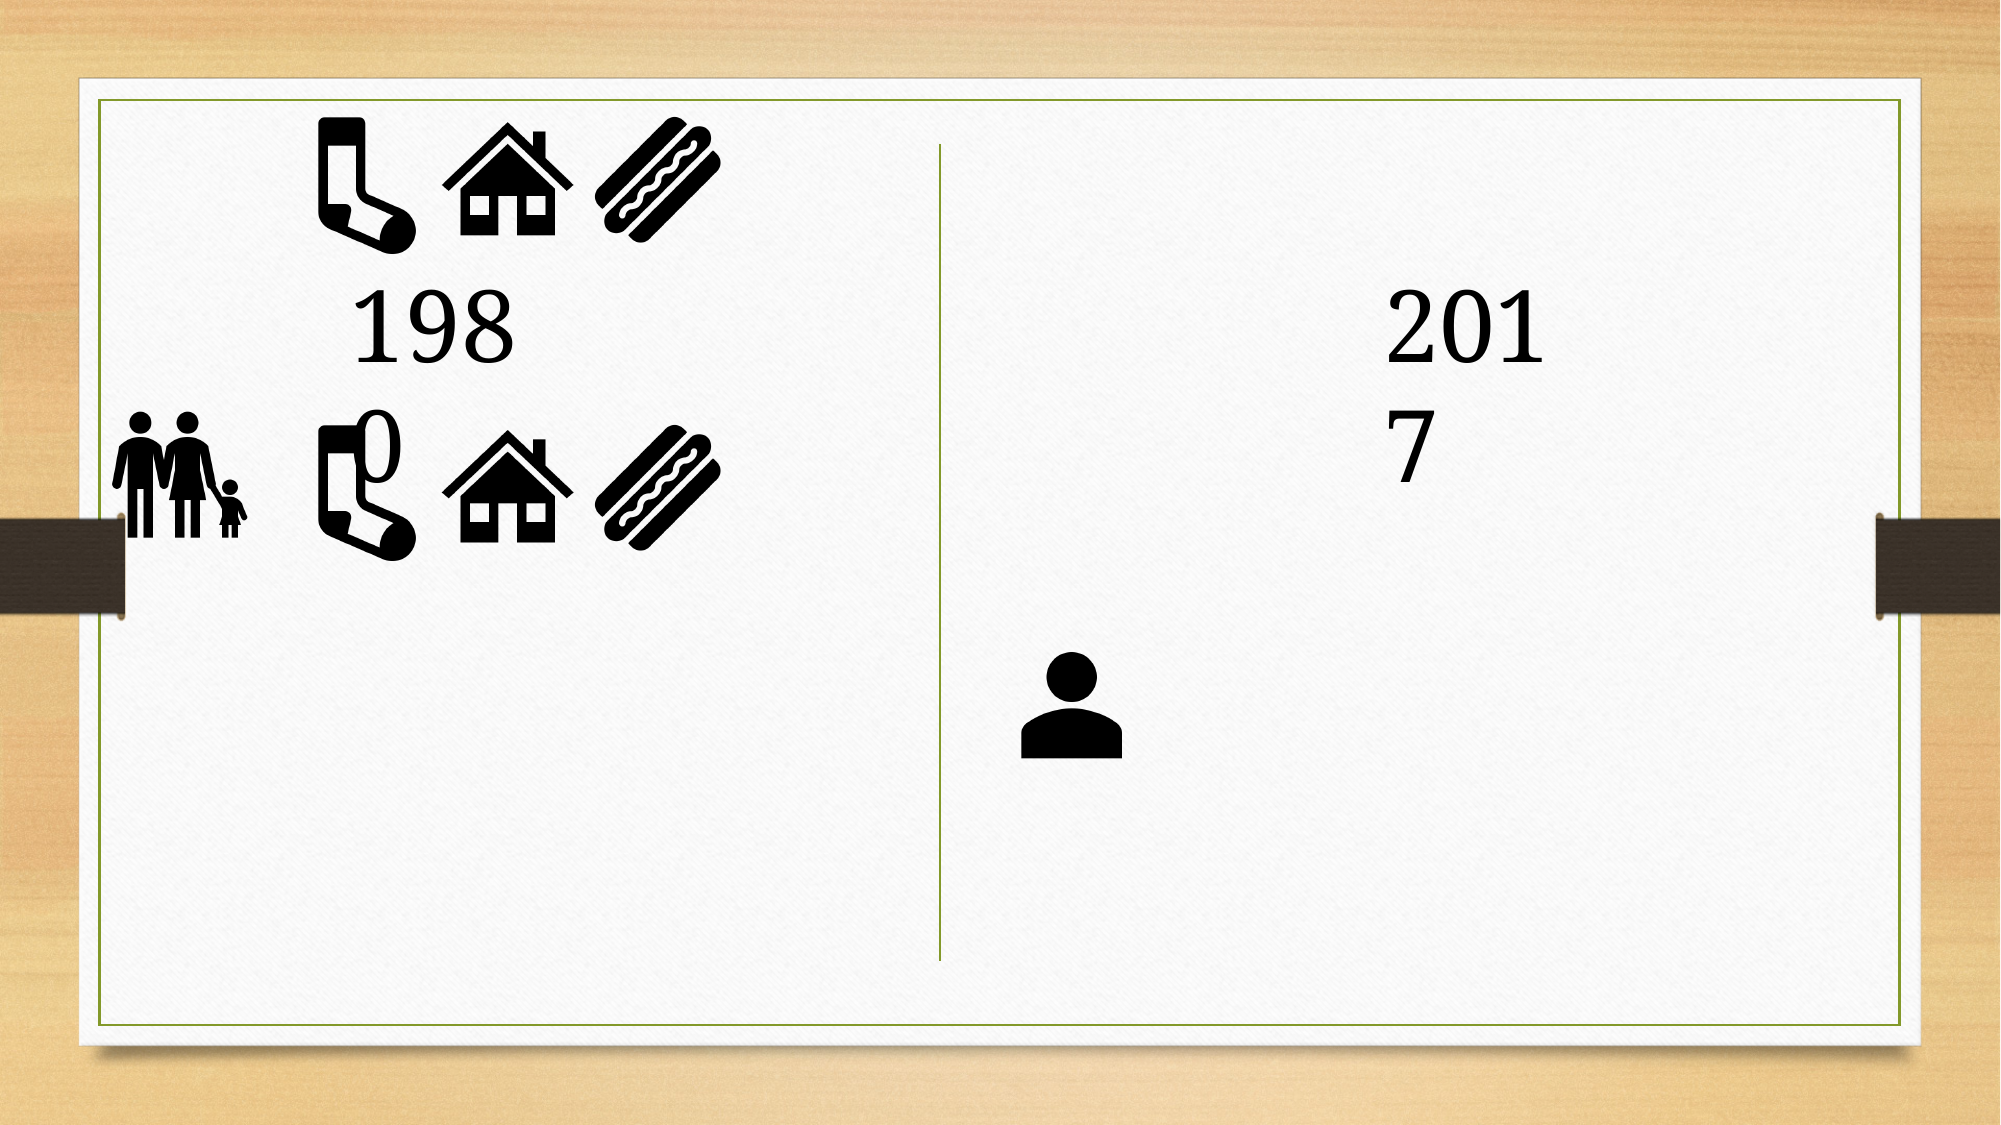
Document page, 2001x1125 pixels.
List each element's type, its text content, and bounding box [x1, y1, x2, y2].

picture [0, 0, 2001, 1125]
text_box 1980 [334, 255, 568, 410]
text_box 2017 [1368, 255, 1601, 511]
